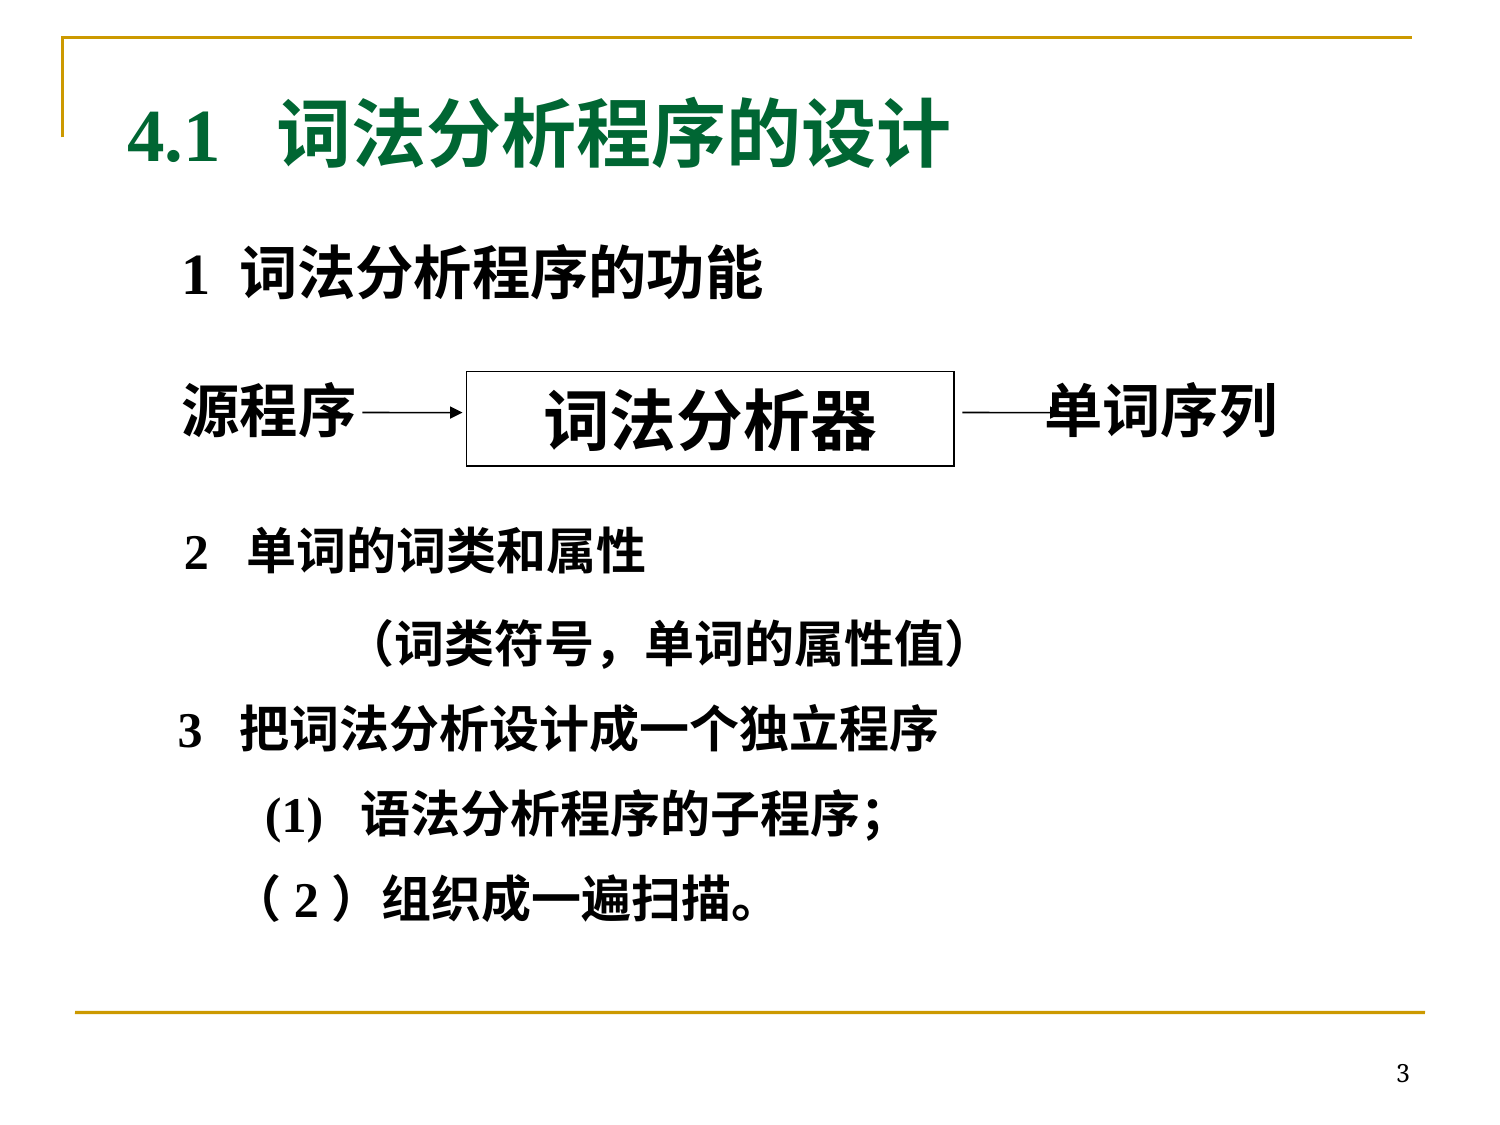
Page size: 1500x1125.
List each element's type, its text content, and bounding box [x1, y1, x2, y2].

text_box [362, 406, 463, 419]
slide_number 3 [1074, 1023, 1426, 1100]
text_box [962, 406, 1063, 419]
list 1 词法分析程序的功能 源程序 单词序列 2 单词的词类和属性 （词类符号，单词的属性值） 3 把词法分析设计成一个独立程序 (1) 语法分析程序的子程序； （2）组织成一遍扫描。 [137, 224, 1413, 1047]
text_box 词法分析器 [466, 371, 954, 467]
title 4.1 词法分析程序的设计 [112, 78, 1088, 209]
